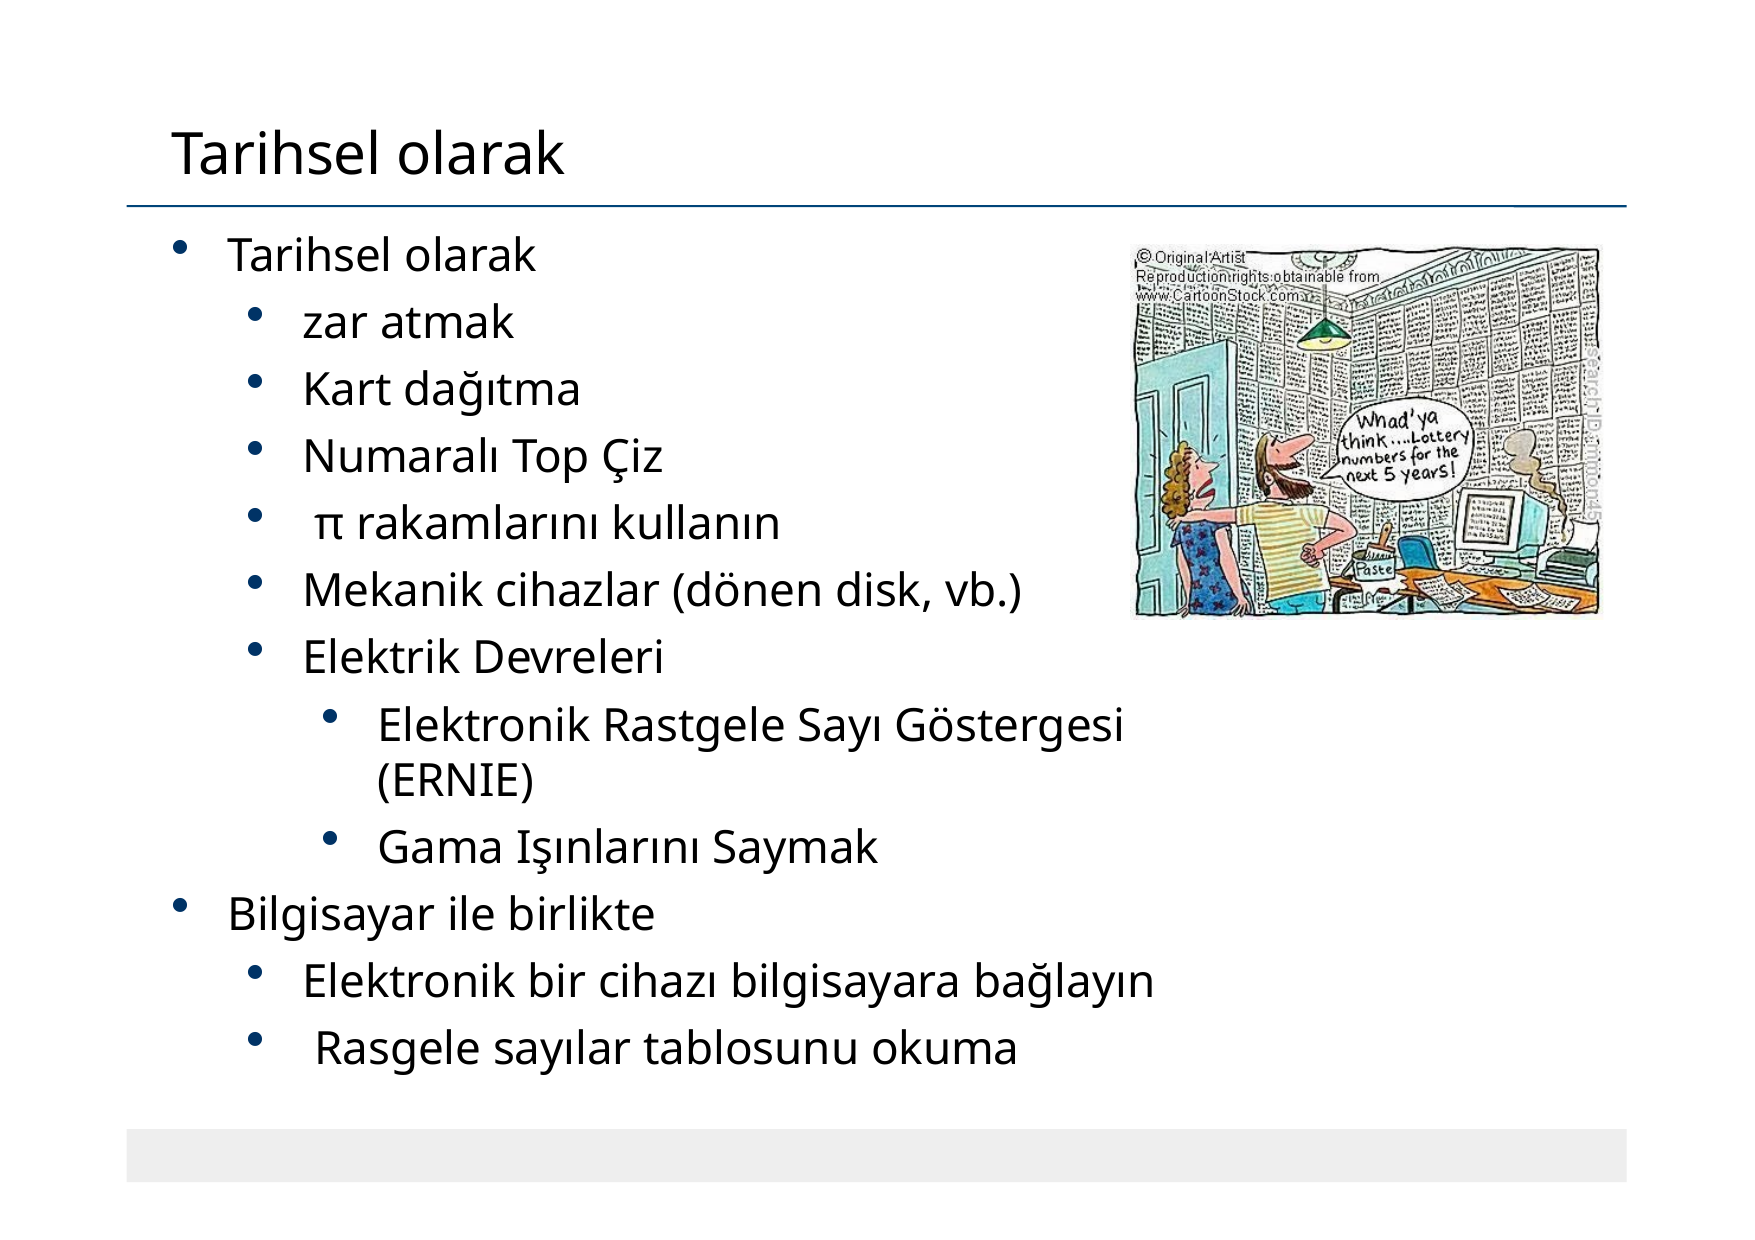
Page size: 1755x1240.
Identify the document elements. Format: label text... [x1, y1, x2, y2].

text_box Tarihsel olarak zar atmak Kart dağıtma Numaralı Top Çiz π rakamlarını kullanın Mekanik cihazlar (dönen disk, vb.) Elektrik Devreleri Elektronik Rastgele Sayı Göstergesi (ERNIE) Gama Işınlarını Saymak Bilgisayar ile birlikte Elektronik bir cihazı bilgisayara bağlayın Rasgele sayılar tablosunu okuma [169, 213, 1232, 1074]
text_box [1130, 244, 1604, 620]
title Tarihsel olarak [169, 114, 640, 213]
